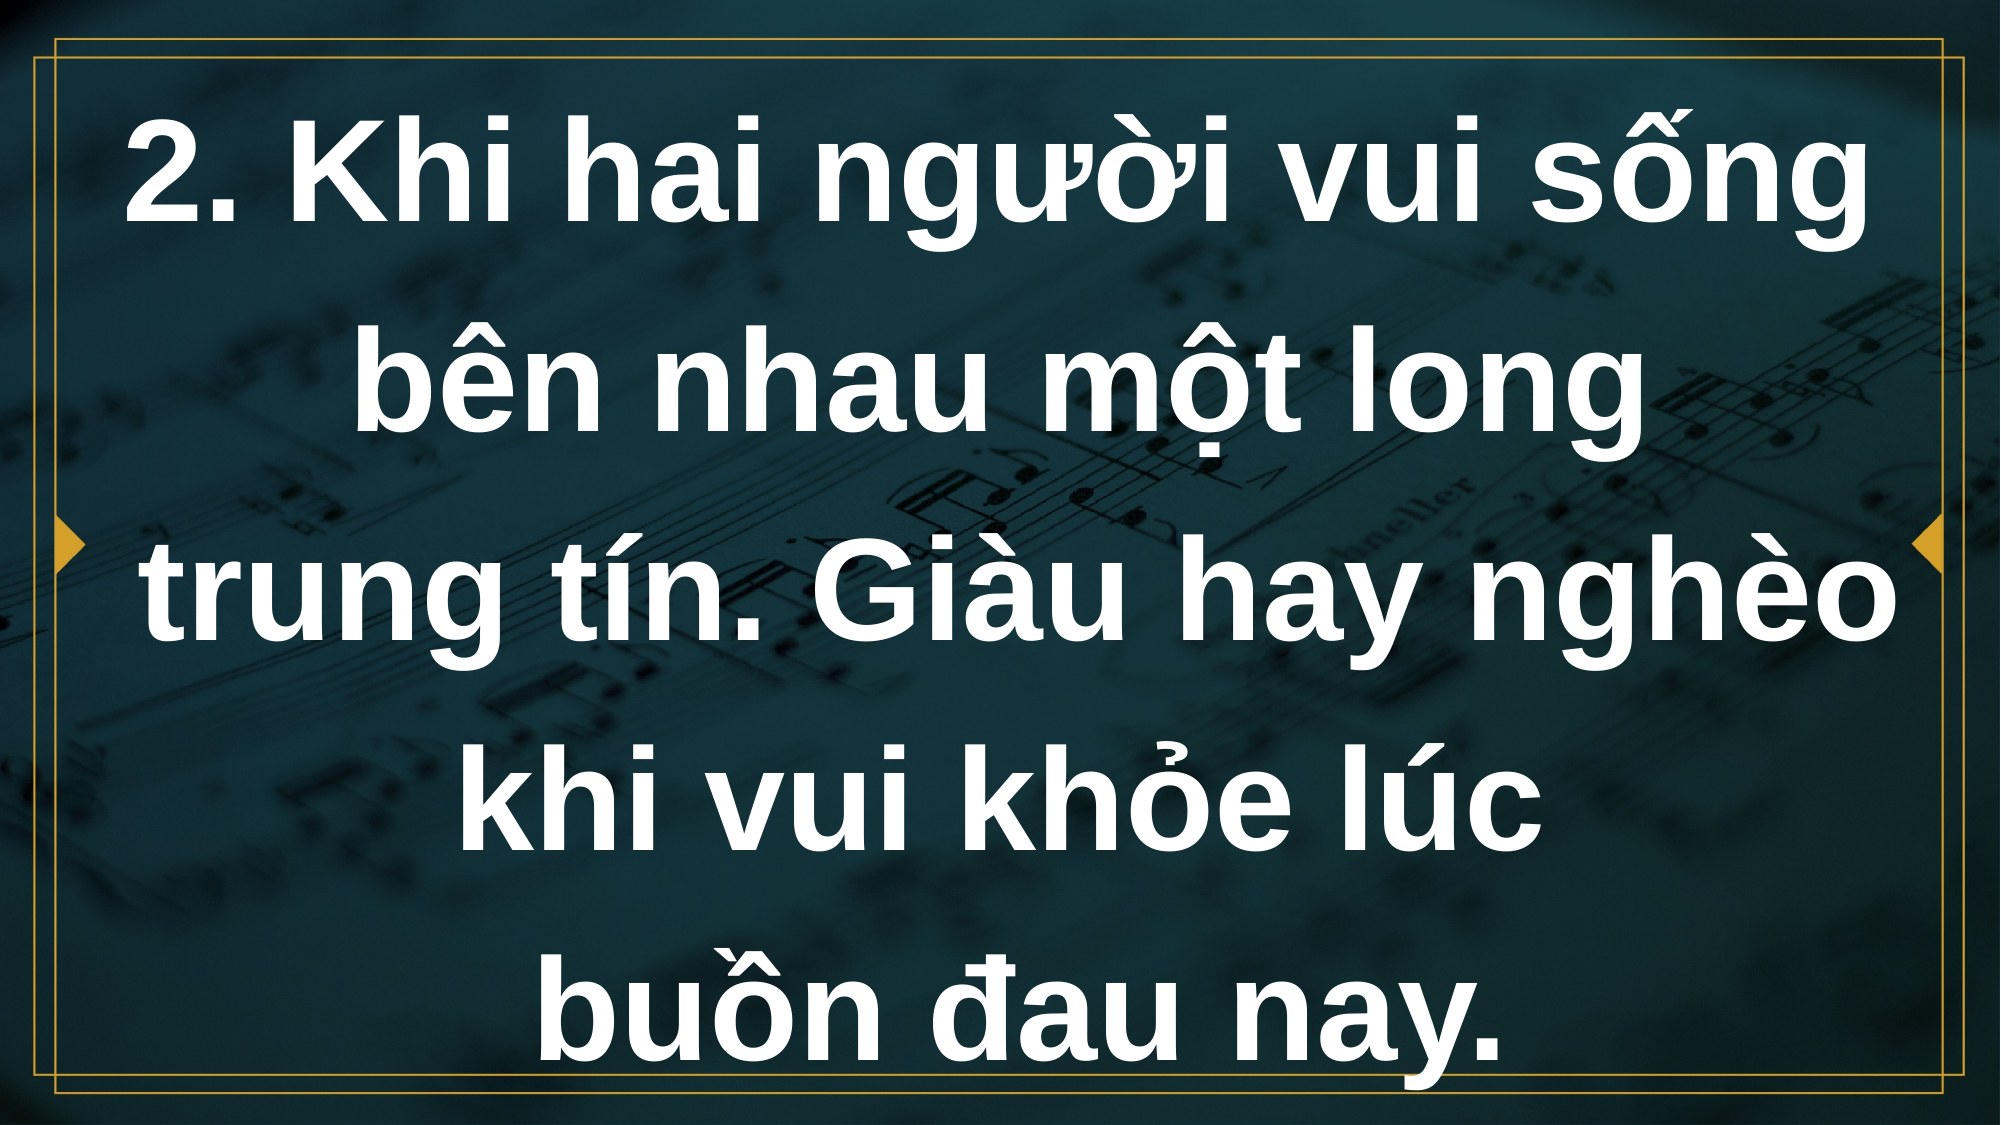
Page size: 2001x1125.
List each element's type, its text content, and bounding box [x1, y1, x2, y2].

title 2. Khi hai người vui sống bên nhau một long trung tín. Giàu hay nghèo khi vui khỏe lúc buồn đau nay. [55, 53, 1945, 1077]
picture [0, 0, 2000, 1125]
